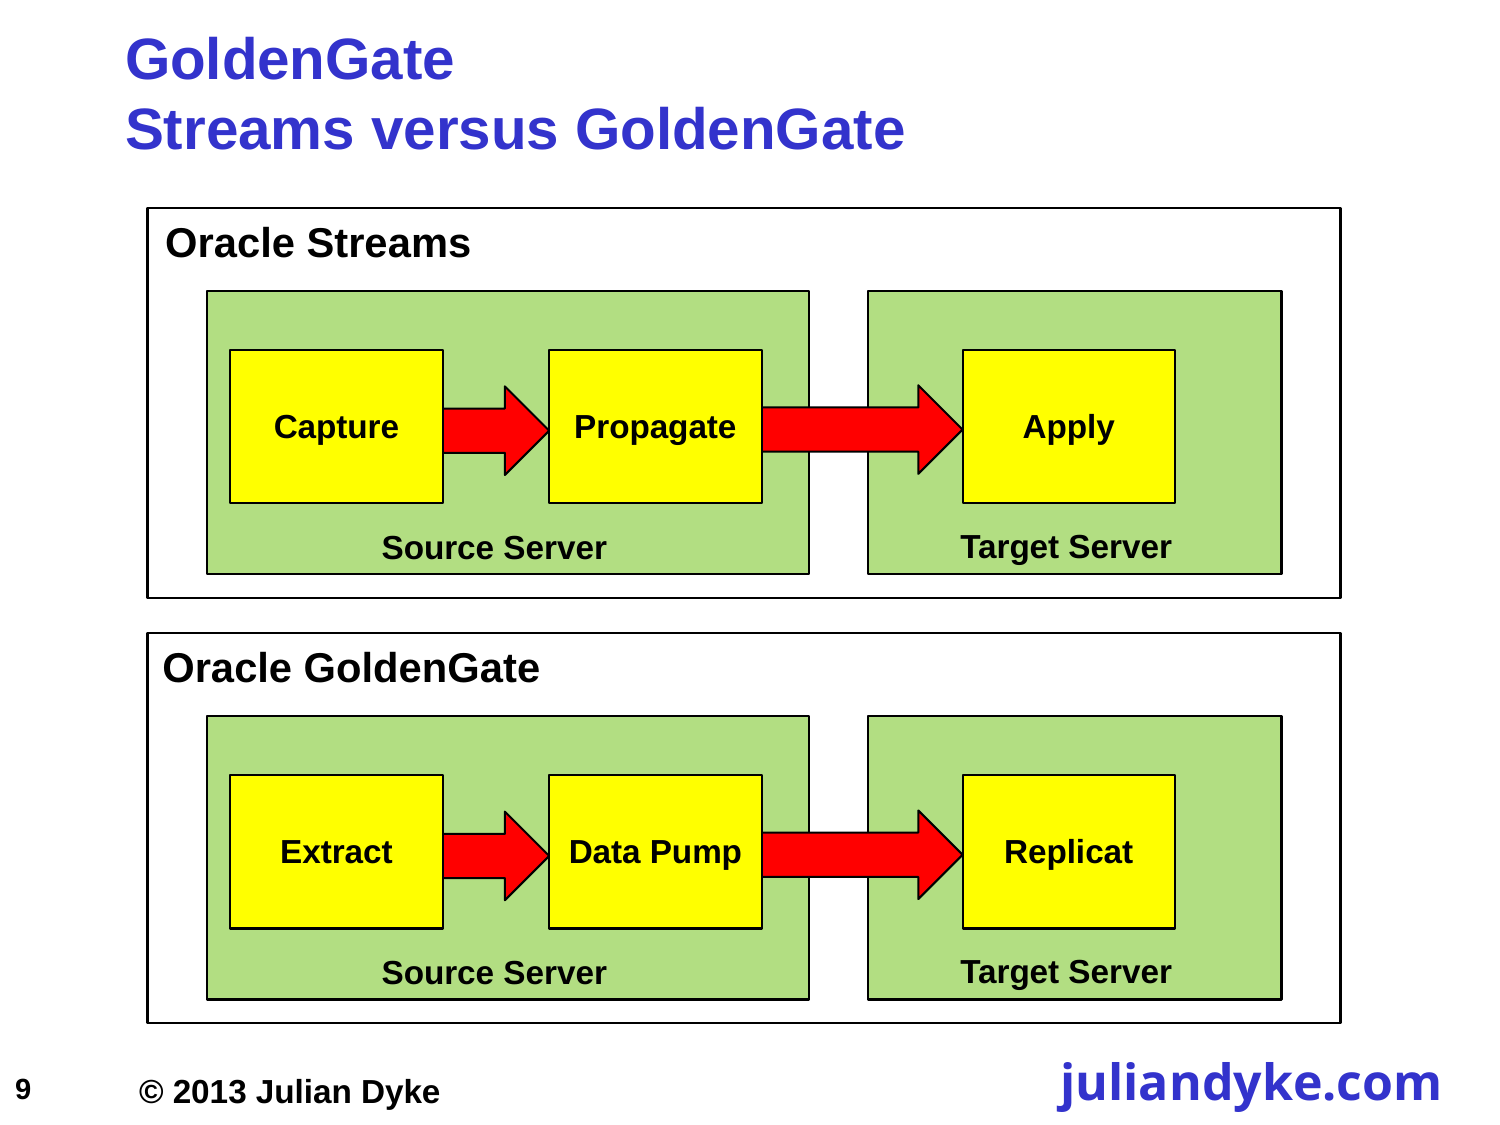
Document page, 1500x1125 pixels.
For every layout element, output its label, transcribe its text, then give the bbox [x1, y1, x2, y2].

text_box [147, 208, 1341, 598]
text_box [548, 349, 762, 504]
text_box Target Server [945, 942, 1235, 998]
slide_number 9 [0, 1062, 63, 1113]
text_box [548, 774, 762, 929]
text_box [147, 633, 1341, 1024]
text_box Source Server [366, 518, 656, 574]
text_box [868, 716, 1282, 1000]
text_box Target Server [945, 517, 1235, 573]
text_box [962, 774, 1176, 929]
text_box Source Server [366, 943, 656, 999]
text_box [206, 716, 809, 1000]
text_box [229, 349, 444, 504]
text_box [449, 811, 543, 901]
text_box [962, 349, 1176, 504]
title GoldenGate Streams versus GoldenGate [125, 12, 1438, 161]
text_box Oracle GoldenGate [147, 633, 621, 699]
text_box Oracle Streams [150, 208, 569, 273]
text_box [768, 810, 957, 900]
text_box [229, 774, 444, 929]
